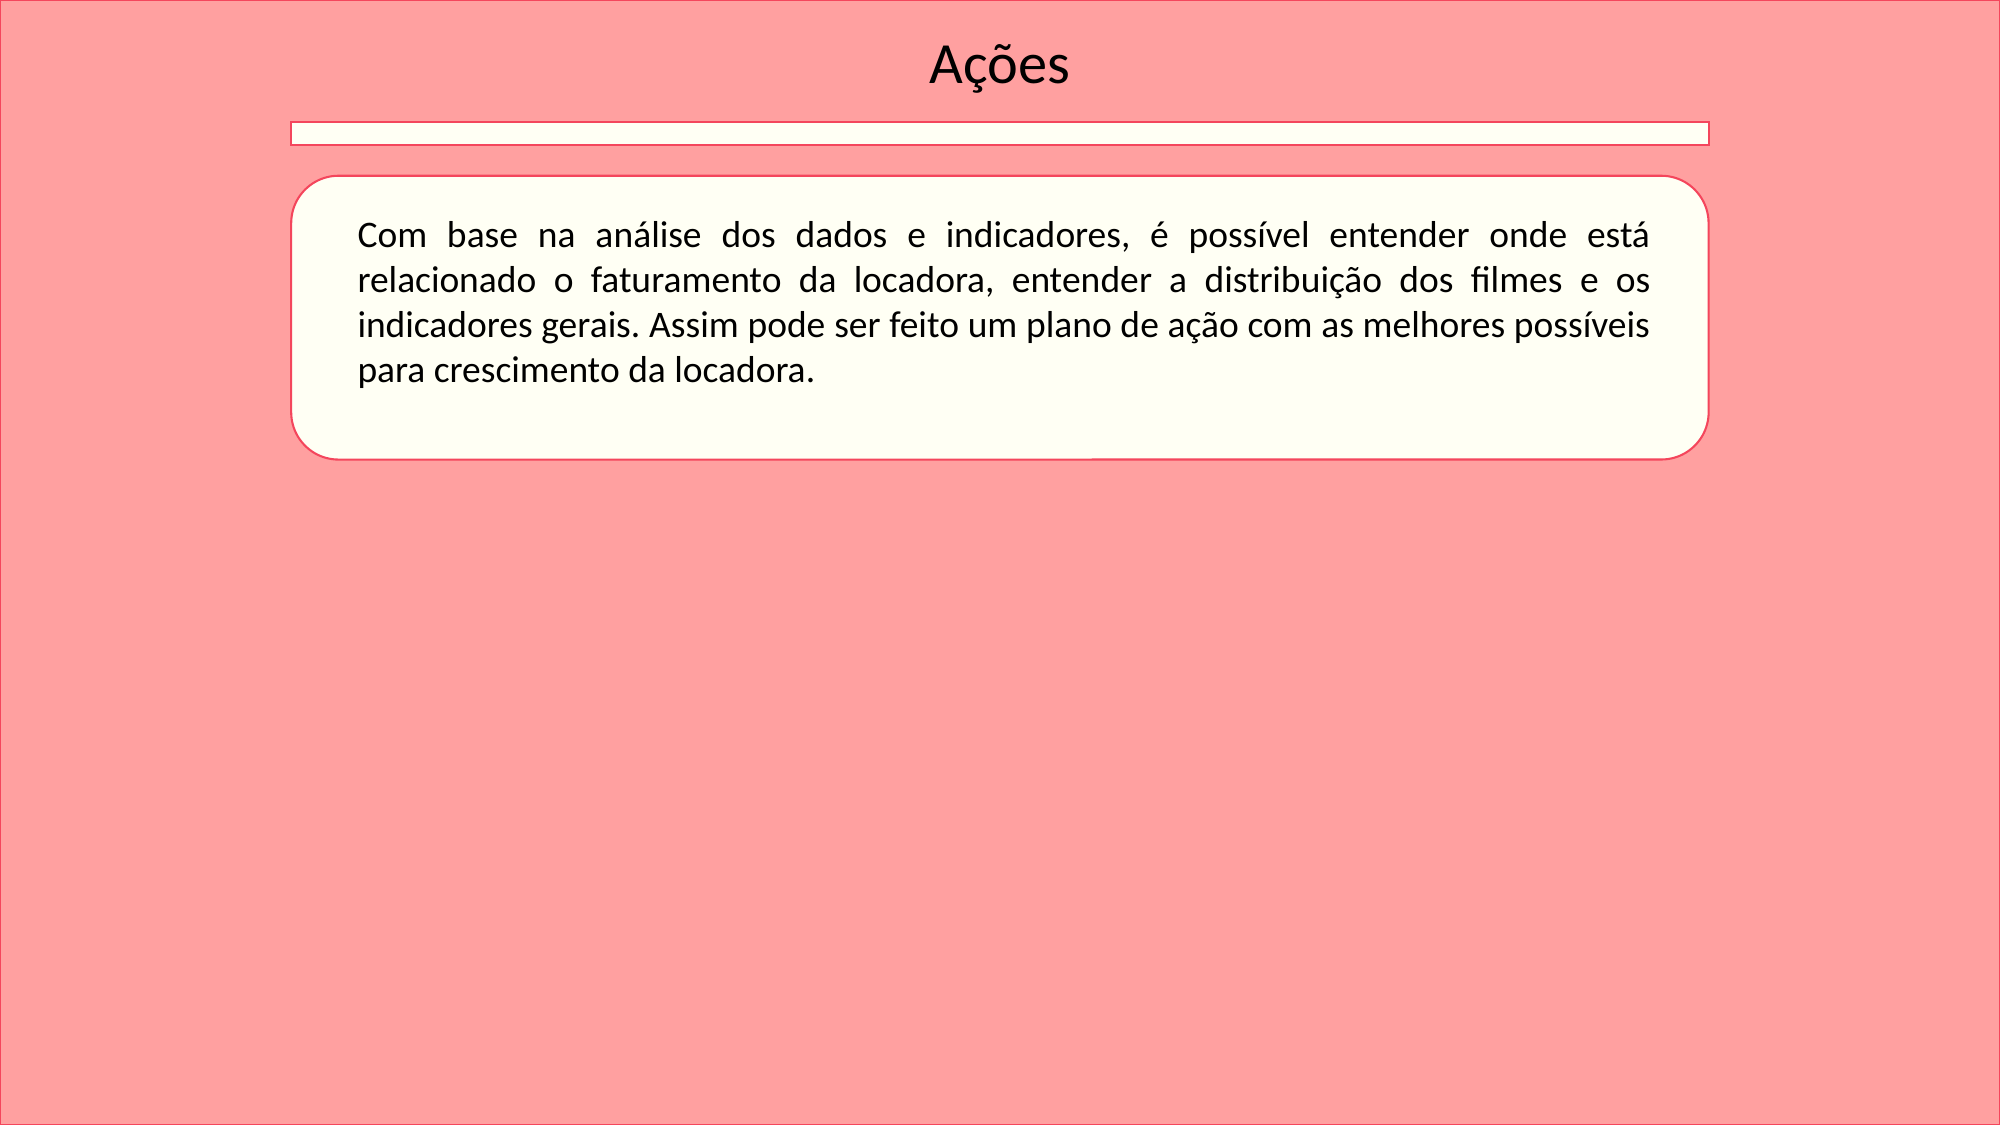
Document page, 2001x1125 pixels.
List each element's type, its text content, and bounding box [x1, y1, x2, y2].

text_box [290, 121, 1710, 146]
text_box Ações [914, 17, 1086, 103]
text_box [290, 174, 1710, 461]
text_box [0, 0, 2000, 1125]
text_box Com base na análise dos dados e indicadores, é possível entender onde está relacionado o faturamento da locadora, entender a distribuição dos filmes e os indicadores gerais. Assim pode ser feito um plano de ação com as melhores possíveis para crescimento da locadora. [342, 202, 1667, 397]
